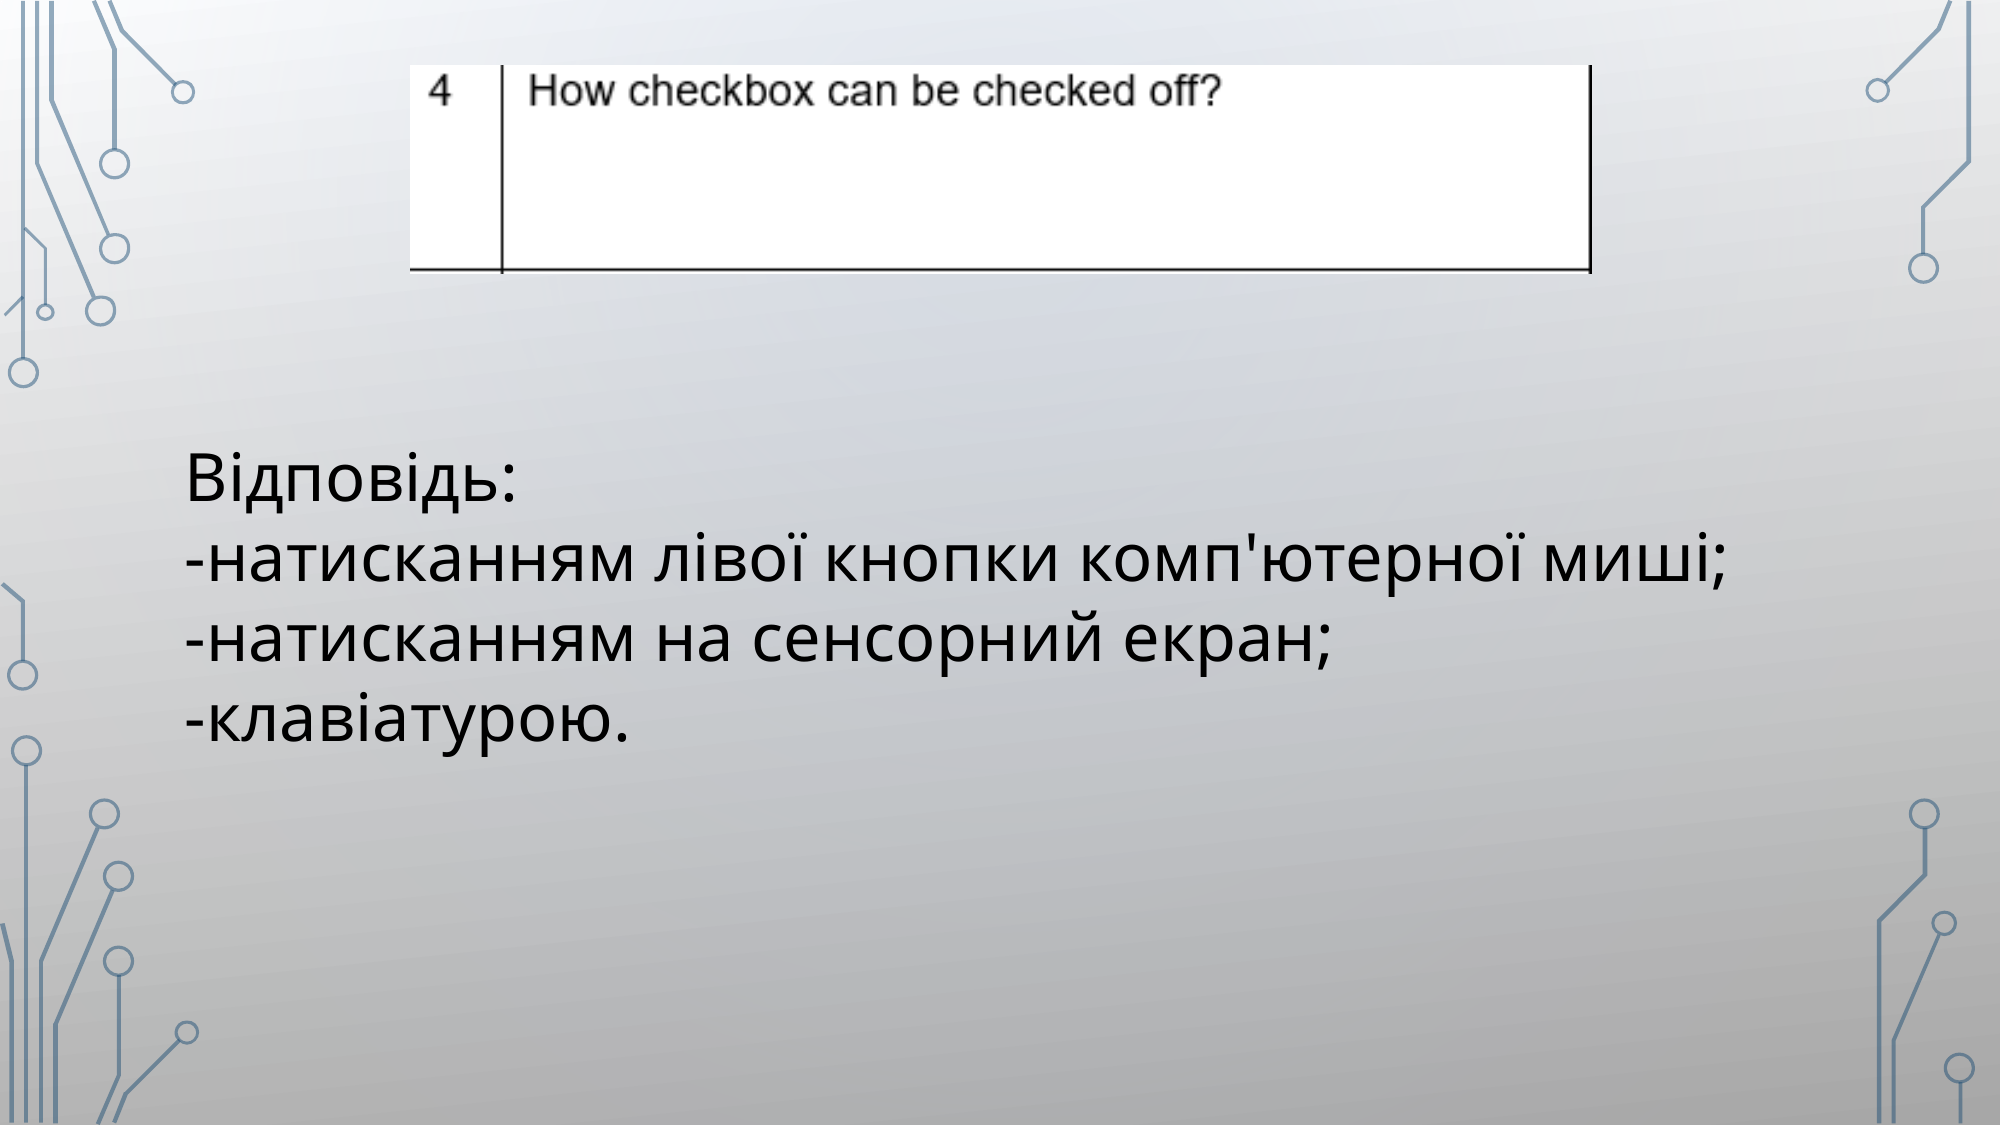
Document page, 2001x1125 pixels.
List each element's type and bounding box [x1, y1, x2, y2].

picture [201, 0, 2000, 1125]
text_box [0, 0, 201, 1125]
text_box [1863, 0, 1976, 1124]
